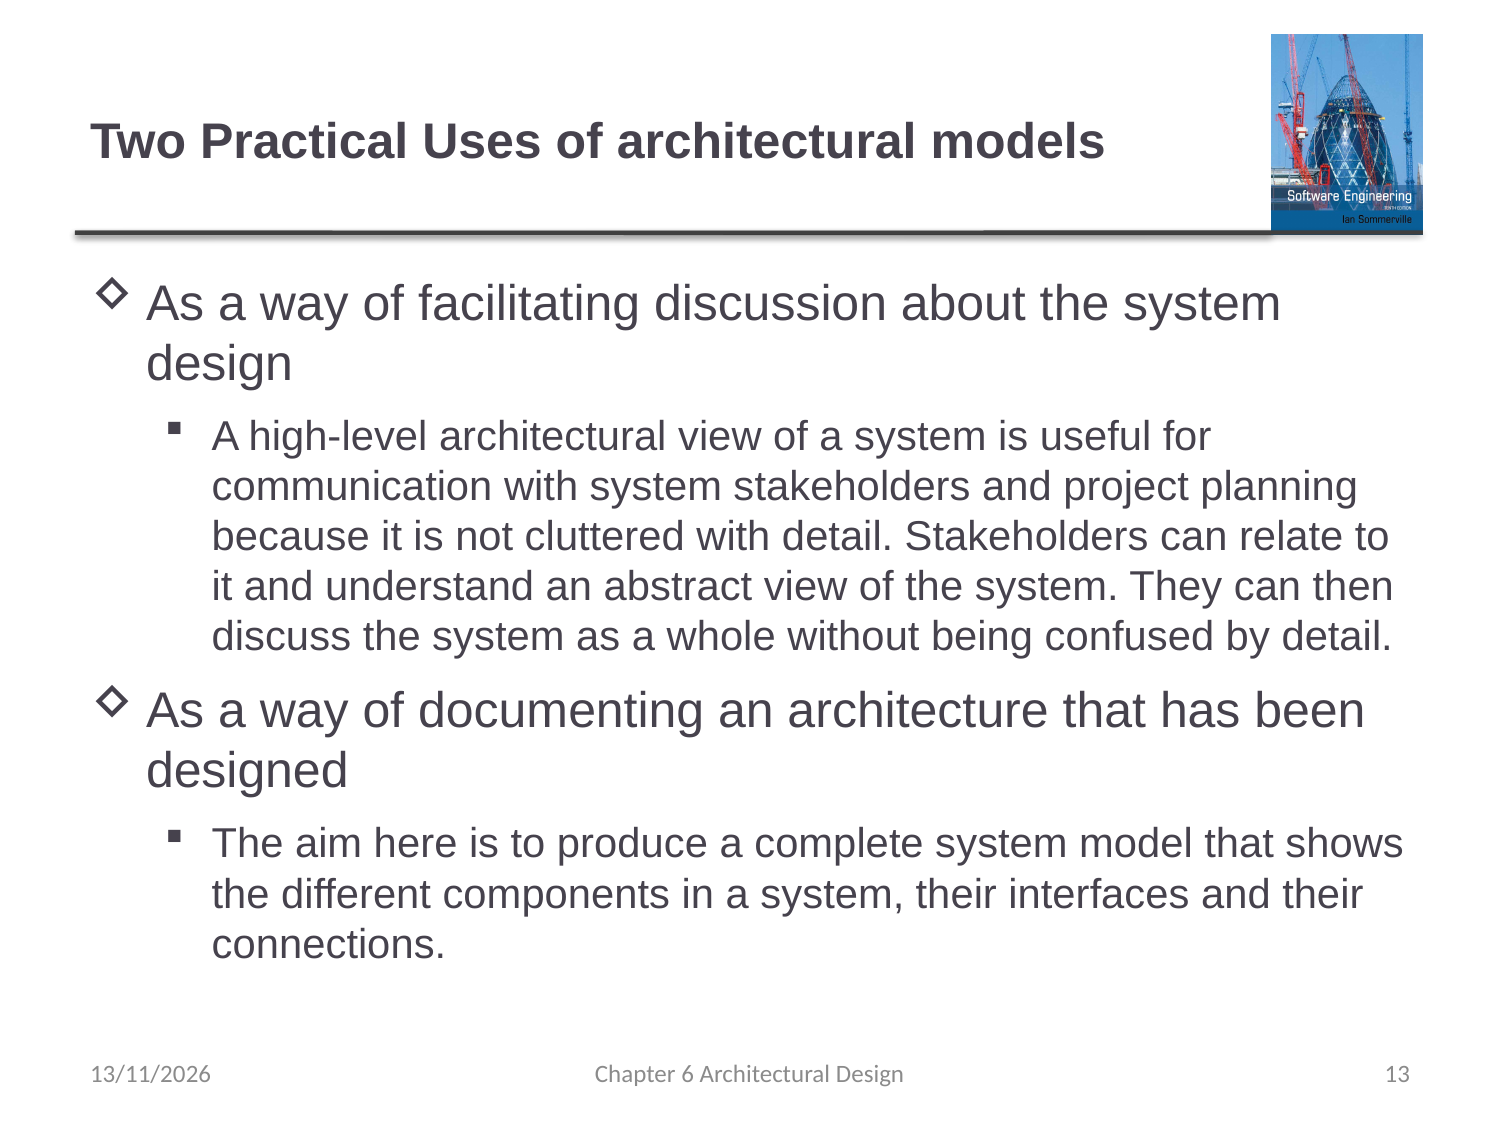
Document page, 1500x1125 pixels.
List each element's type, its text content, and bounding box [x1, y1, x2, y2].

picture [1271, 34, 1423, 230]
title Two Practical Uses of architectural models [74, 44, 1272, 233]
footer Chapter 6 Architectural Design [512, 1042, 988, 1103]
list As a way of facilitating discussion about the system design A high-level architectural view of a system is useful for communication with system stakeholders and project planning because it is not cluttered with detail. Stakeholders can relate to it and understand an abstract view of the system. They can then discuss the system as a whole without being confused by detail. As a way of documenting an architecture that has been designed The aim here is to produce a complete system model that shows the different components in a system, their interfaces and their connections. [75, 262, 1425, 1005]
slide_number 13 [1074, 1042, 1425, 1103]
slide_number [75, 1042, 425, 1103]
